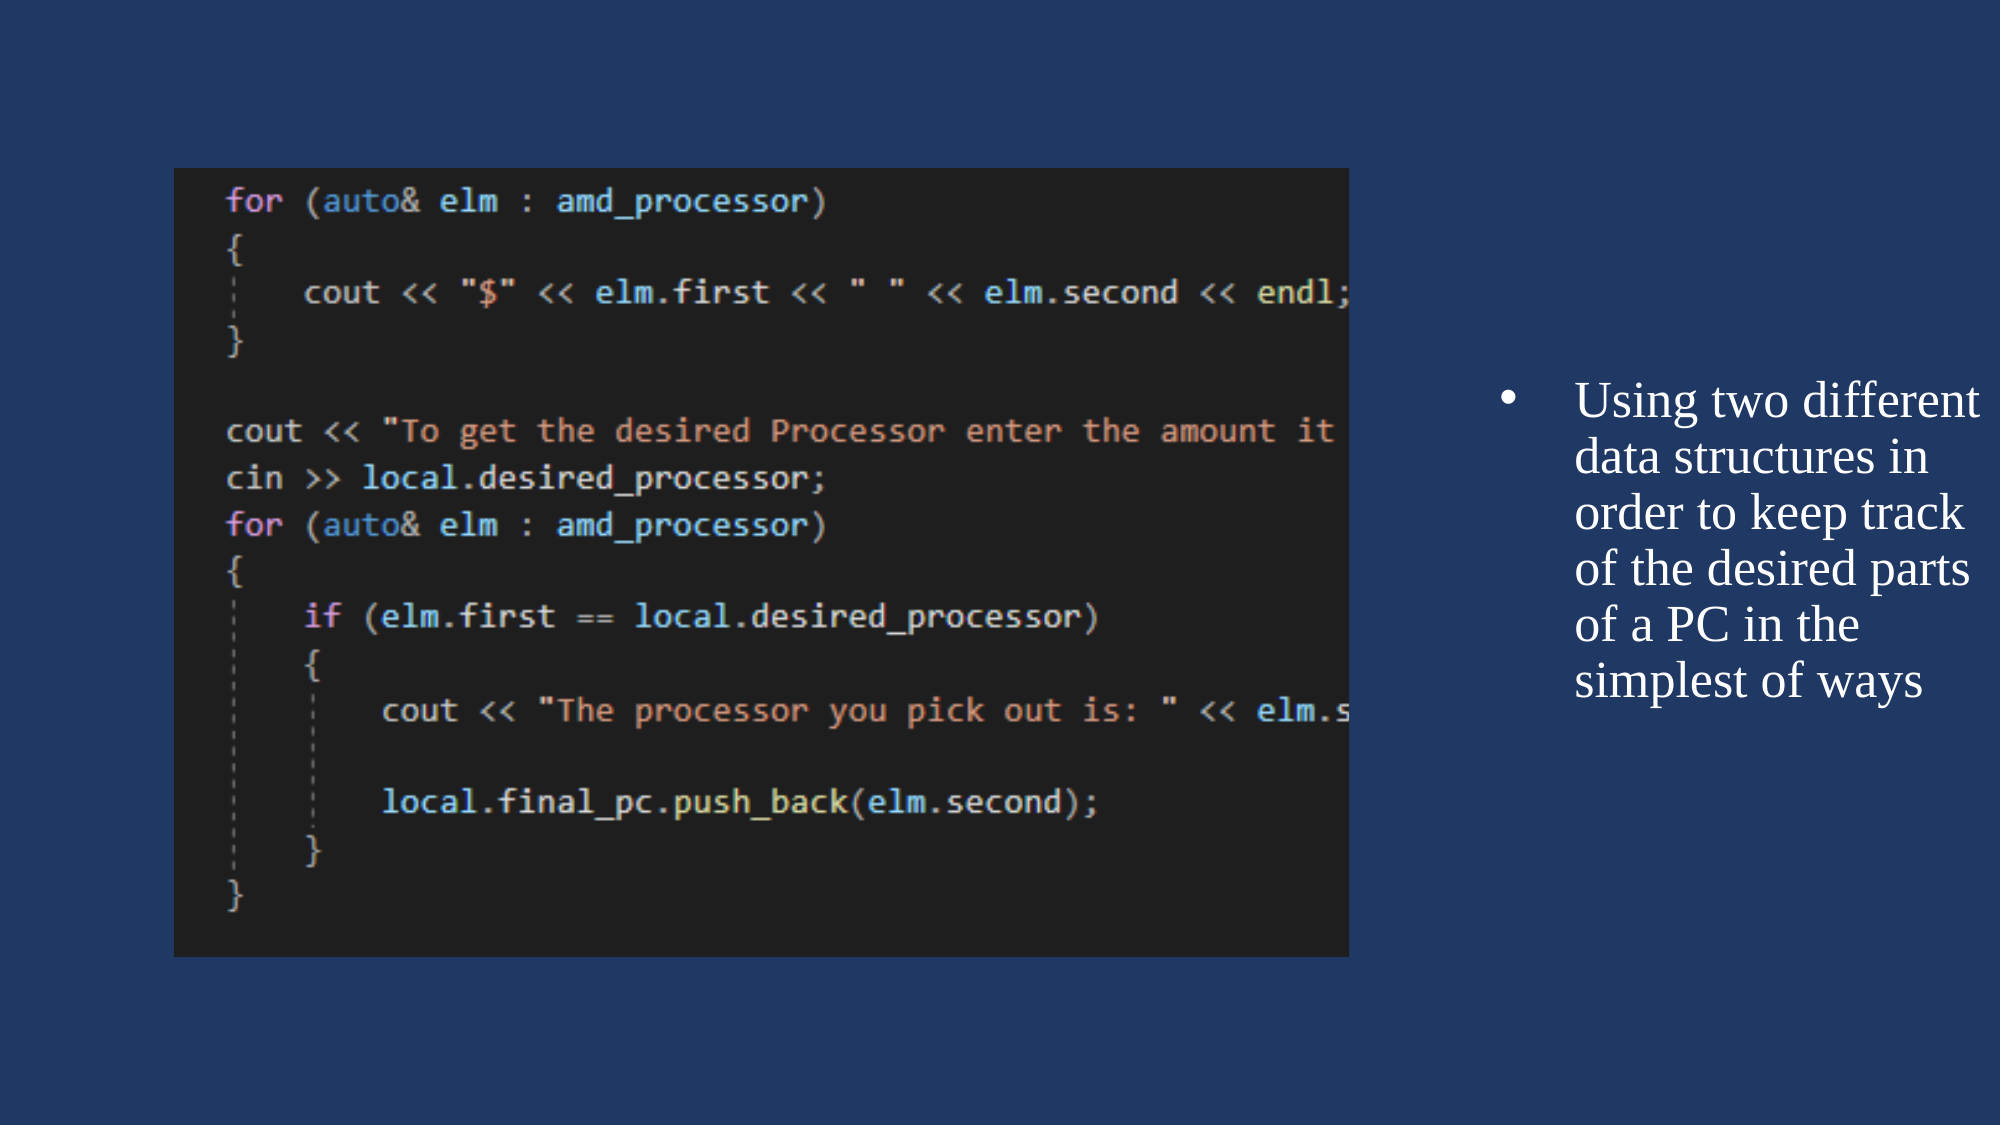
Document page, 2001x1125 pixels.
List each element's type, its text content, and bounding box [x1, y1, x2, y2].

title Using two different data structures in order to keep track of the desired parts of a PC in the simplest of ways [1484, 79, 2000, 1002]
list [174, 168, 1350, 957]
